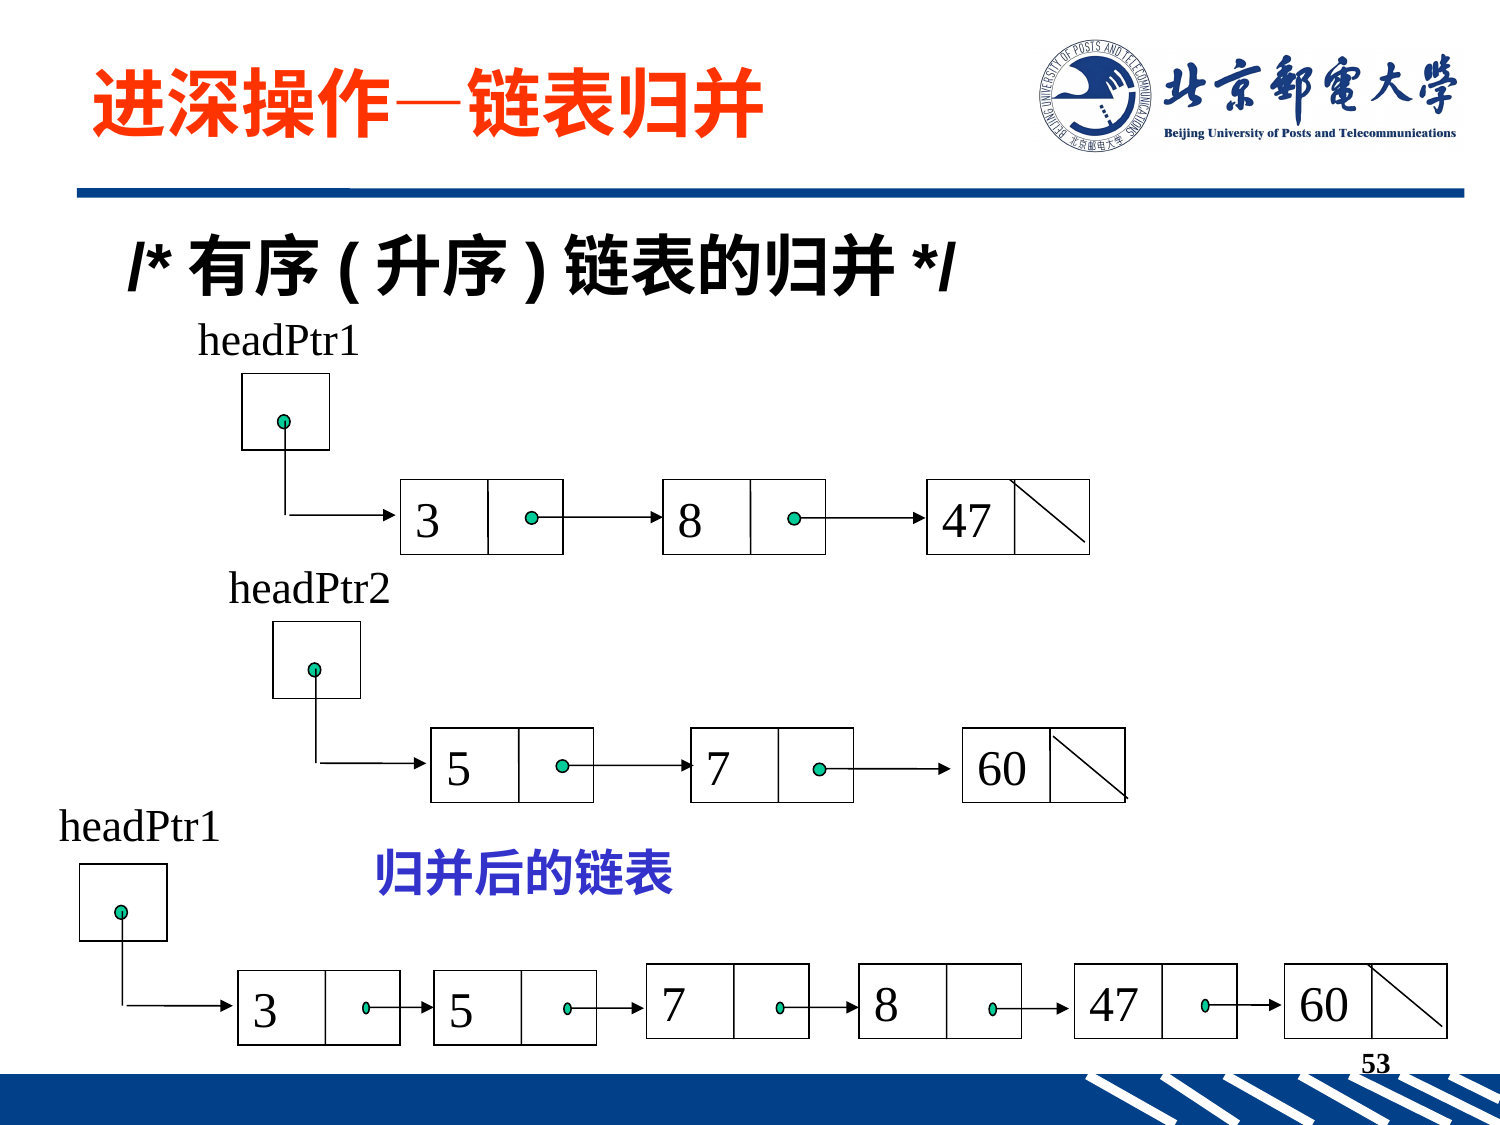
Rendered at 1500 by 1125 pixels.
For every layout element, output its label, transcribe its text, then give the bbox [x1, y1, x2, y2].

text_box headPtr1 [44, 787, 245, 858]
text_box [988, 1002, 1069, 1016]
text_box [1284, 963, 1448, 1041]
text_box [237, 970, 401, 1048]
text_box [646, 963, 810, 1041]
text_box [1201, 999, 1282, 1013]
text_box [858, 963, 1022, 1041]
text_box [362, 1002, 435, 1014]
text_box [126, 999, 232, 1012]
text_box 53 [1092, 1037, 1406, 1113]
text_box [563, 1002, 641, 1015]
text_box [1074, 963, 1238, 1041]
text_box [433, 970, 597, 1048]
text_box [114, 905, 128, 920]
text_box 归并后的链表 [360, 834, 1093, 909]
text_box [79, 864, 167, 941]
text_box 进深操作—链表归并 [76, 42, 1470, 161]
list /*有序(升序)链表的归并*/ [112, 216, 1388, 973]
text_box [182, 302, 1090, 557]
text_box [213, 550, 1129, 805]
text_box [776, 1002, 860, 1014]
picture [1032, 35, 1465, 42]
